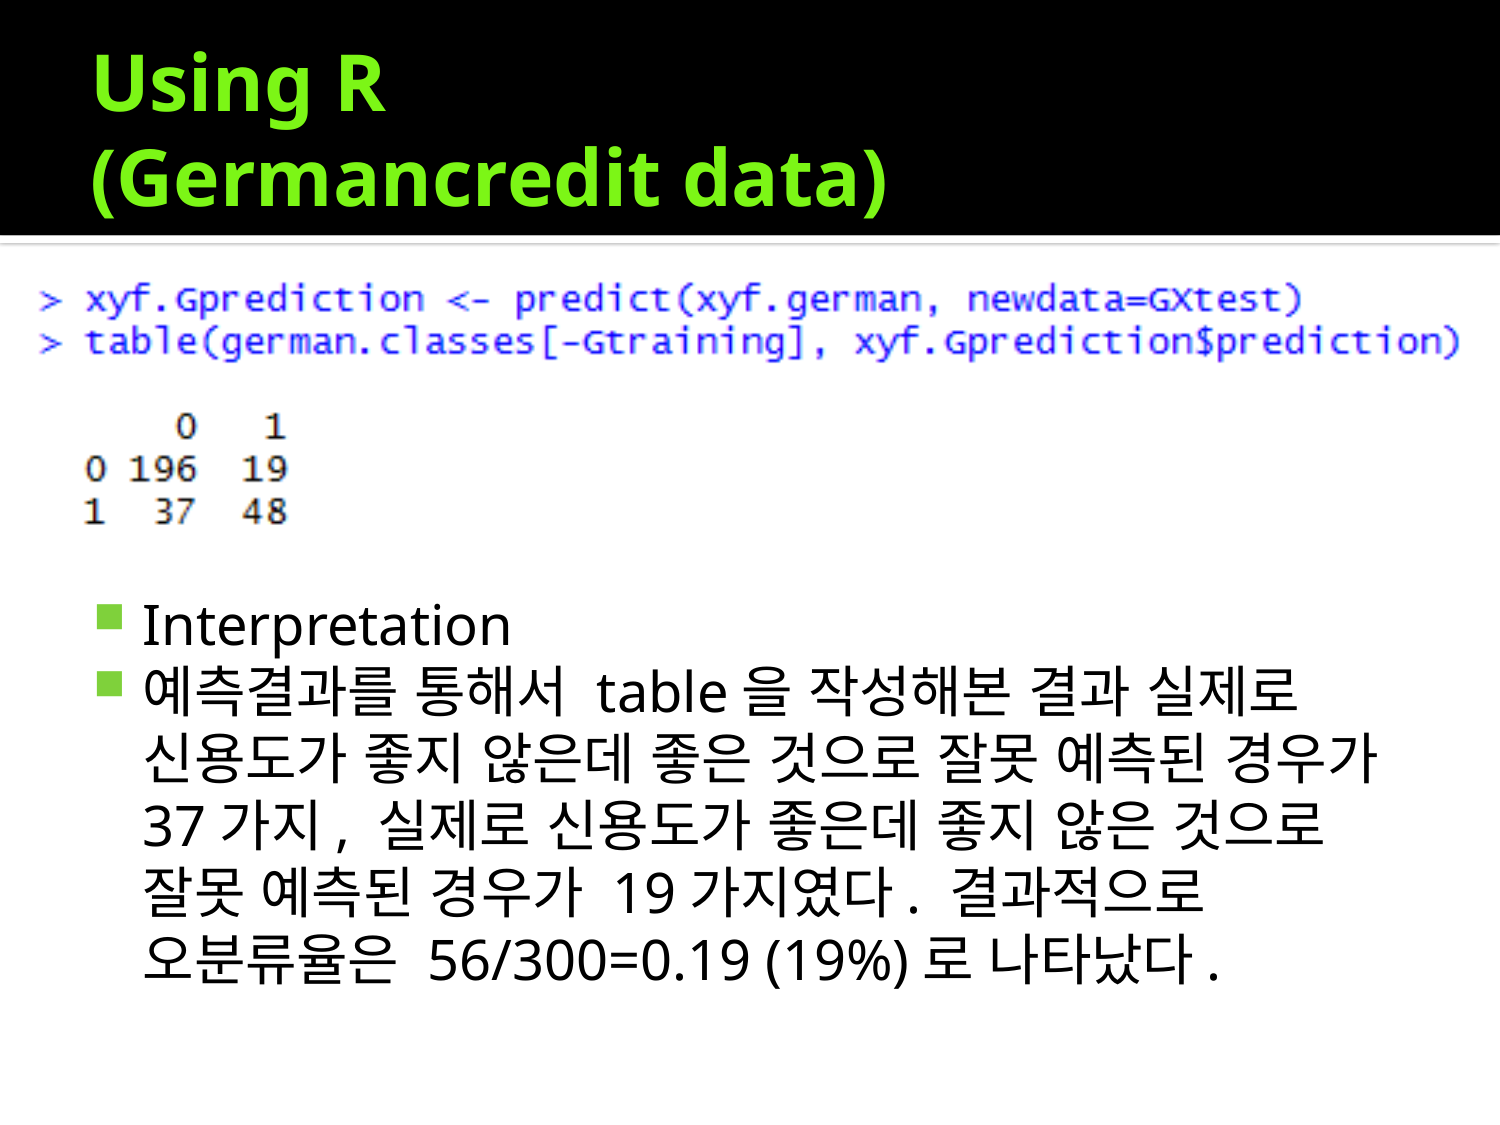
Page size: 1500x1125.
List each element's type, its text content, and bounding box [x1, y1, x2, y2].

title Using R (Germancredit data) [75, 24, 1425, 231]
list Interpretation 예측결과를 통해서 table을 작성해본 결과 실제로 신용도가 좋지 않은데 좋은 것으로 잘못 예측된 경우가 37가지, 실제로 신용도가 좋은데 좋지 않은 것으로 잘못 예측된 경우가 19가지였다. 결과적으로 오분류율은 56/300=0.19 (19%)로 나타났다. [64, 574, 1425, 1050]
picture [29, 278, 1482, 539]
